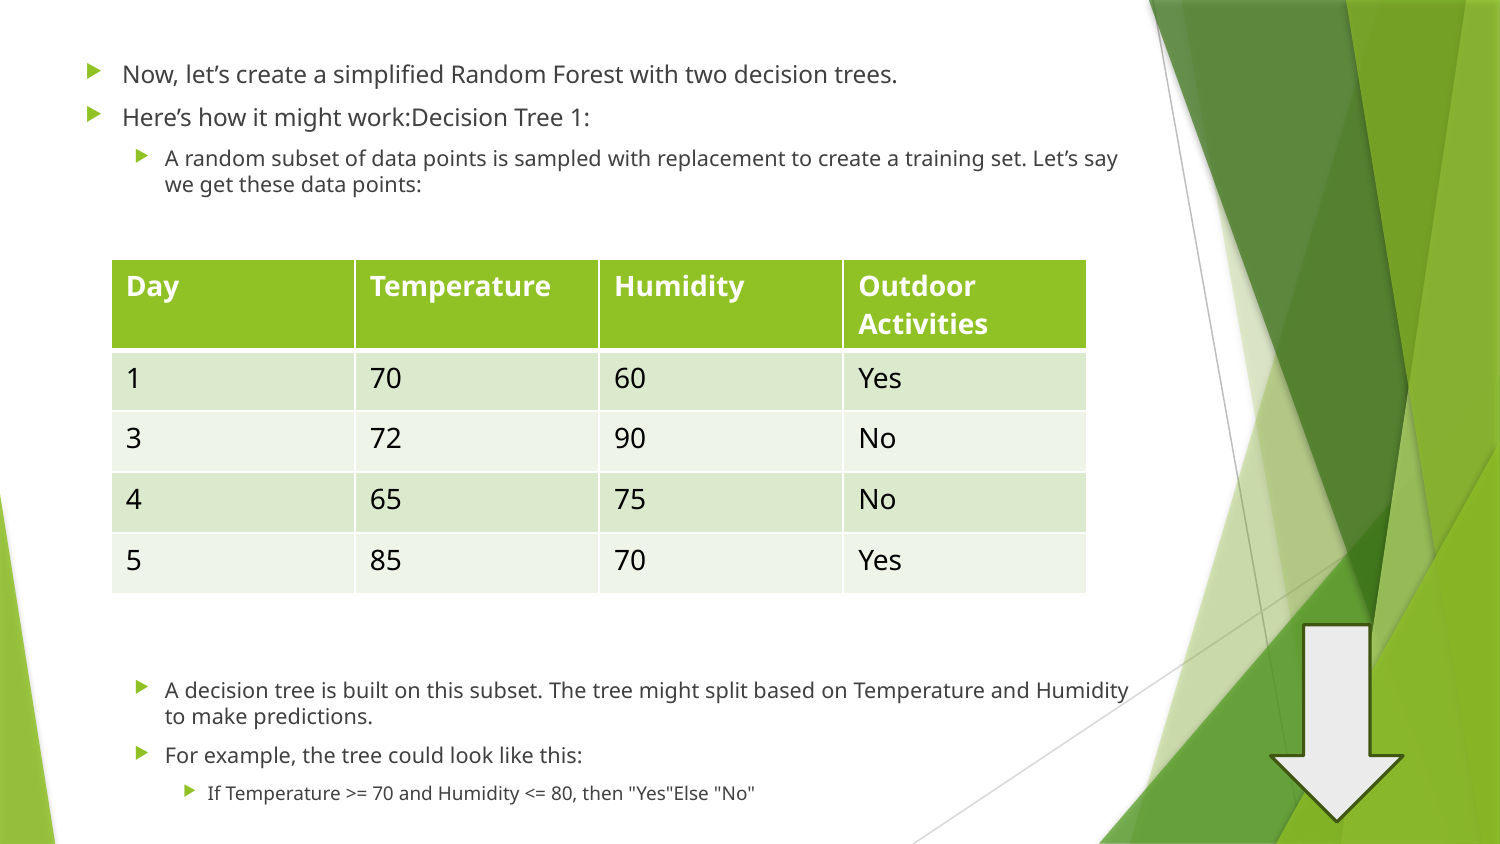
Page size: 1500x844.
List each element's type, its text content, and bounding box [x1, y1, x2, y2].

table_cell 72 [356, 412, 598, 471]
table_cell 60 [600, 353, 842, 410]
table_header Temperature [356, 260, 598, 348]
table_cell 75 [600, 473, 842, 532]
table_cell 4 [112, 473, 354, 532]
list Now, let’s create a simplified Random Forest with two decision trees. Here’s how it might work:Decision Tree 1: A random subset of data points is sampled with replacement to create a training set. Let’s say we get these data points: A decision tree is built on this subset. The tree might split based on Temperature and Humidity to make predictions. For example, the tree could look like this: If Temperature >= 70 and Humidity <= 80, then "Yes"Else "No" [70, 52, 1165, 812]
table_cell 1 [112, 353, 354, 410]
table_cell 70 [600, 534, 842, 593]
table_header Day [112, 260, 354, 348]
table_cell 65 [356, 473, 598, 532]
table_cell 5 [112, 534, 354, 593]
table_cell 90 [600, 412, 842, 471]
table_cell 3 [112, 412, 354, 471]
table_cell Yes [844, 353, 1086, 410]
table_cell No [844, 473, 1086, 532]
table_cell 85 [356, 534, 598, 593]
table_header Outdoor Activities [844, 260, 1086, 348]
table_header Humidity [600, 260, 842, 348]
table_cell No [844, 412, 1086, 471]
table_cell Yes [844, 534, 1086, 593]
text_box [1269, 623, 1405, 824]
table_cell 70 [356, 353, 598, 410]
